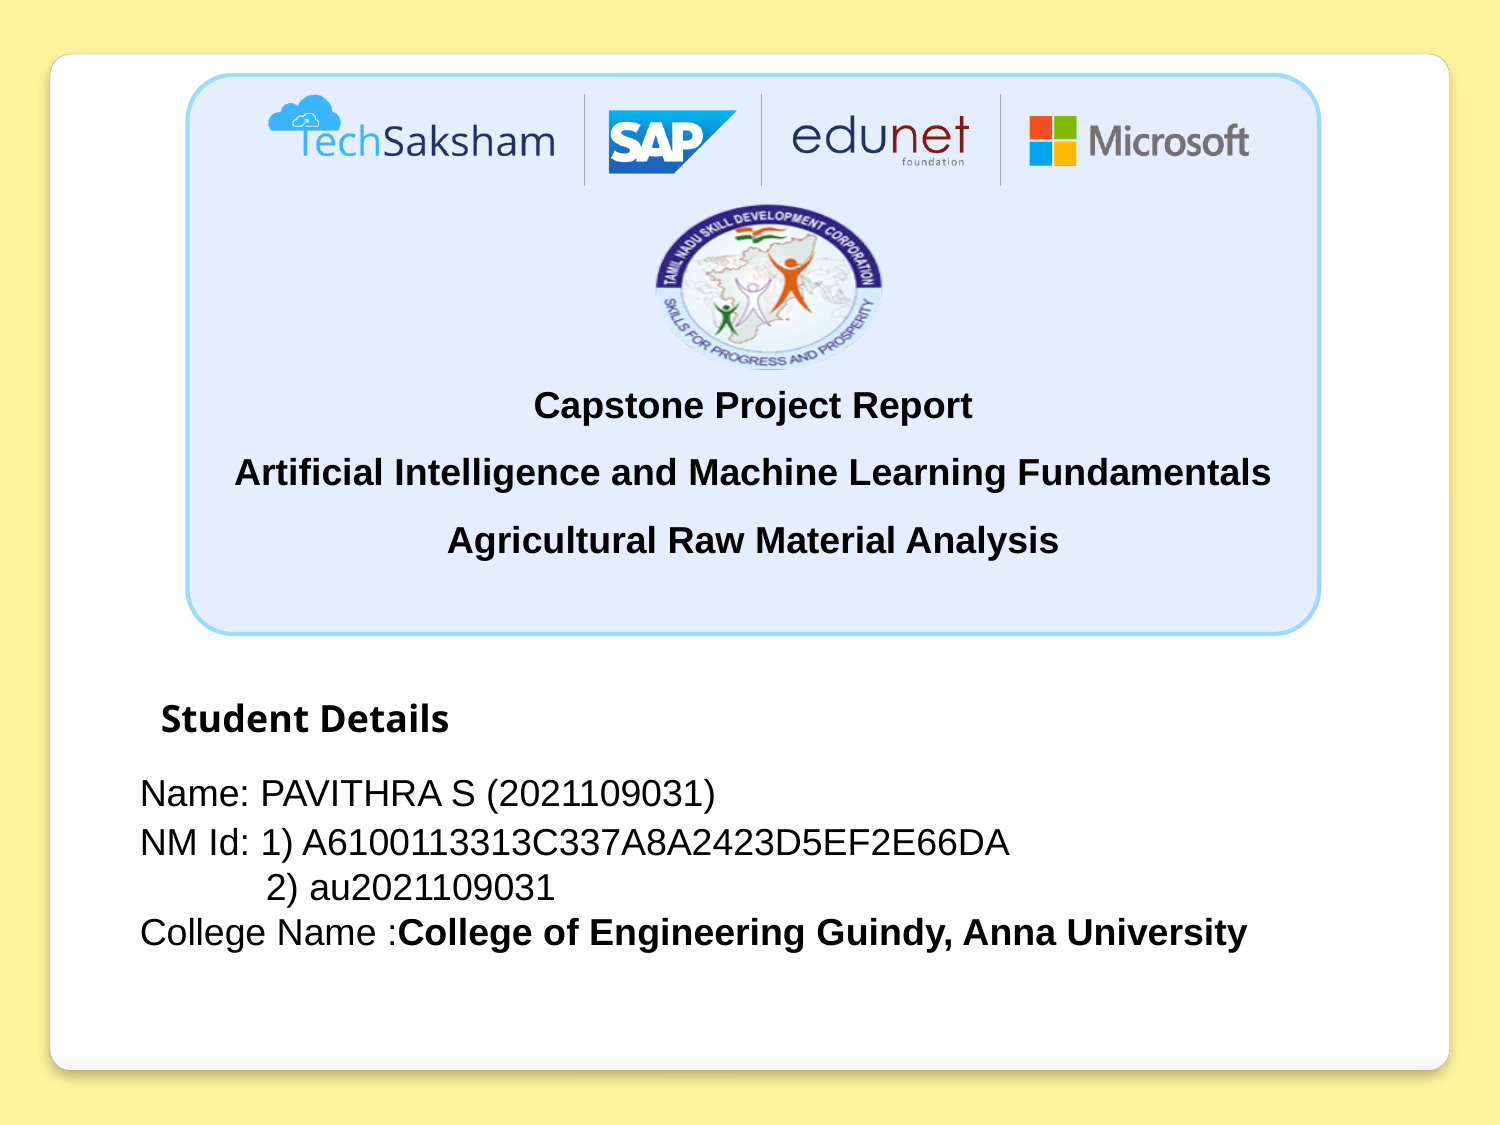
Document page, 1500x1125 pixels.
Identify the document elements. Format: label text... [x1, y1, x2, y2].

text_box Capstone Project Report Artificial Intelligence and Machine Learning Fundamentals Agricultural Raw Material Analysis [187, 74, 1320, 634]
text_box Name: PAVITHRA S (2021109031) NM Id: 1) A6100113313C337A8A2423D5EF2E66DA 2) au2021109031 College Name :College of Engineering Guindy, Anna University [125, 761, 1275, 961]
picture [649, 199, 887, 373]
text_box Student Details [146, 687, 475, 748]
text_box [262, 87, 1255, 187]
